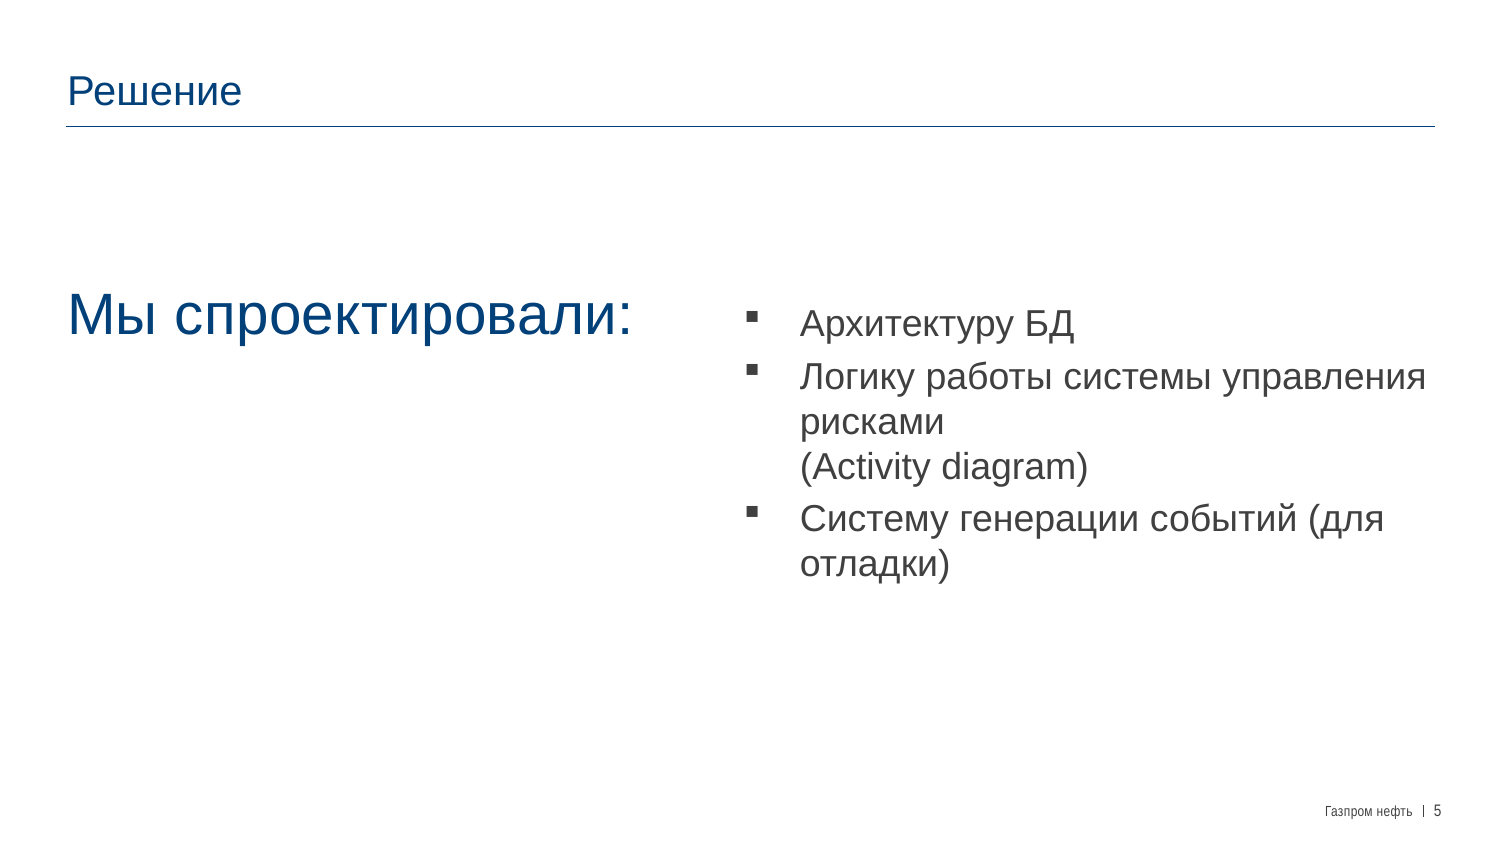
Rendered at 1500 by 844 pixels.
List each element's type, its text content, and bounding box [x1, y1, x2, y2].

list Мы спроектировали: [51, 268, 667, 574]
title Решение [51, 56, 1403, 174]
slide_number 5 [1402, 787, 1457, 833]
text_box Газпром нефть [1043, 783, 1428, 827]
text_box Архитектуру БД Логику работы системы управления рисками (Activity diagram) Систему генерации событий (для отладки) [728, 291, 1457, 670]
